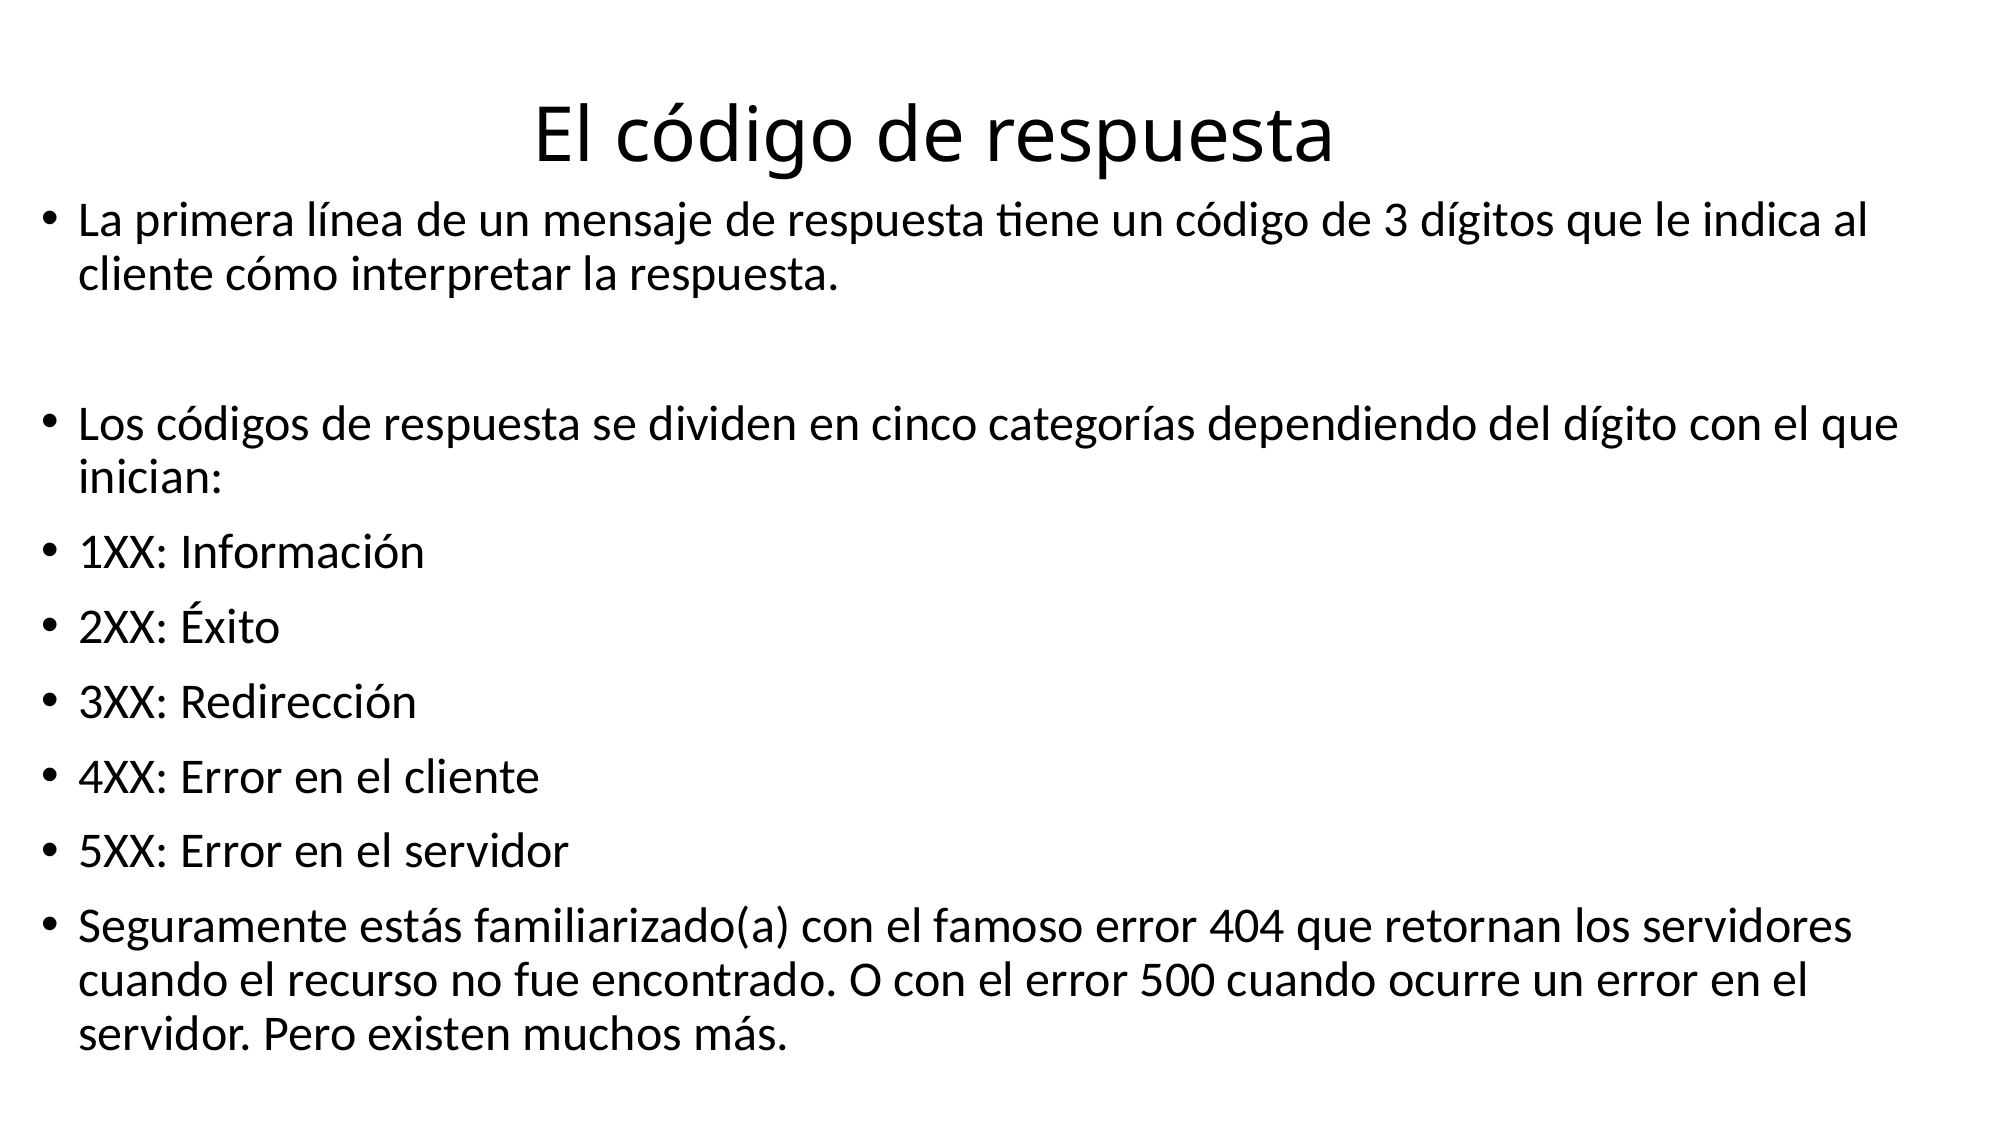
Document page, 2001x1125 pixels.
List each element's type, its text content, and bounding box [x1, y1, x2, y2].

title El código de respuesta [72, 5, 1798, 185]
list La primera línea de un mensaje de respuesta tiene un código de 3 dígitos que le indica al cliente cómo interpretar la respuesta. Los códigos de respuesta se dividen en cinco categorías dependiendo del dígito con el que inician: 1XX: Información 2XX: Éxito 3XX: Redirección 4XX: Error en el cliente 5XX: Error en el servidor Seguramente estás familiarizado(a) con el famoso error 404 que retornan los servidores cuando el recurso no fue encontrado. O con el error 500 cuando ocurre un error en el servidor. Pero existen muchos más. [26, 185, 1972, 1090]
